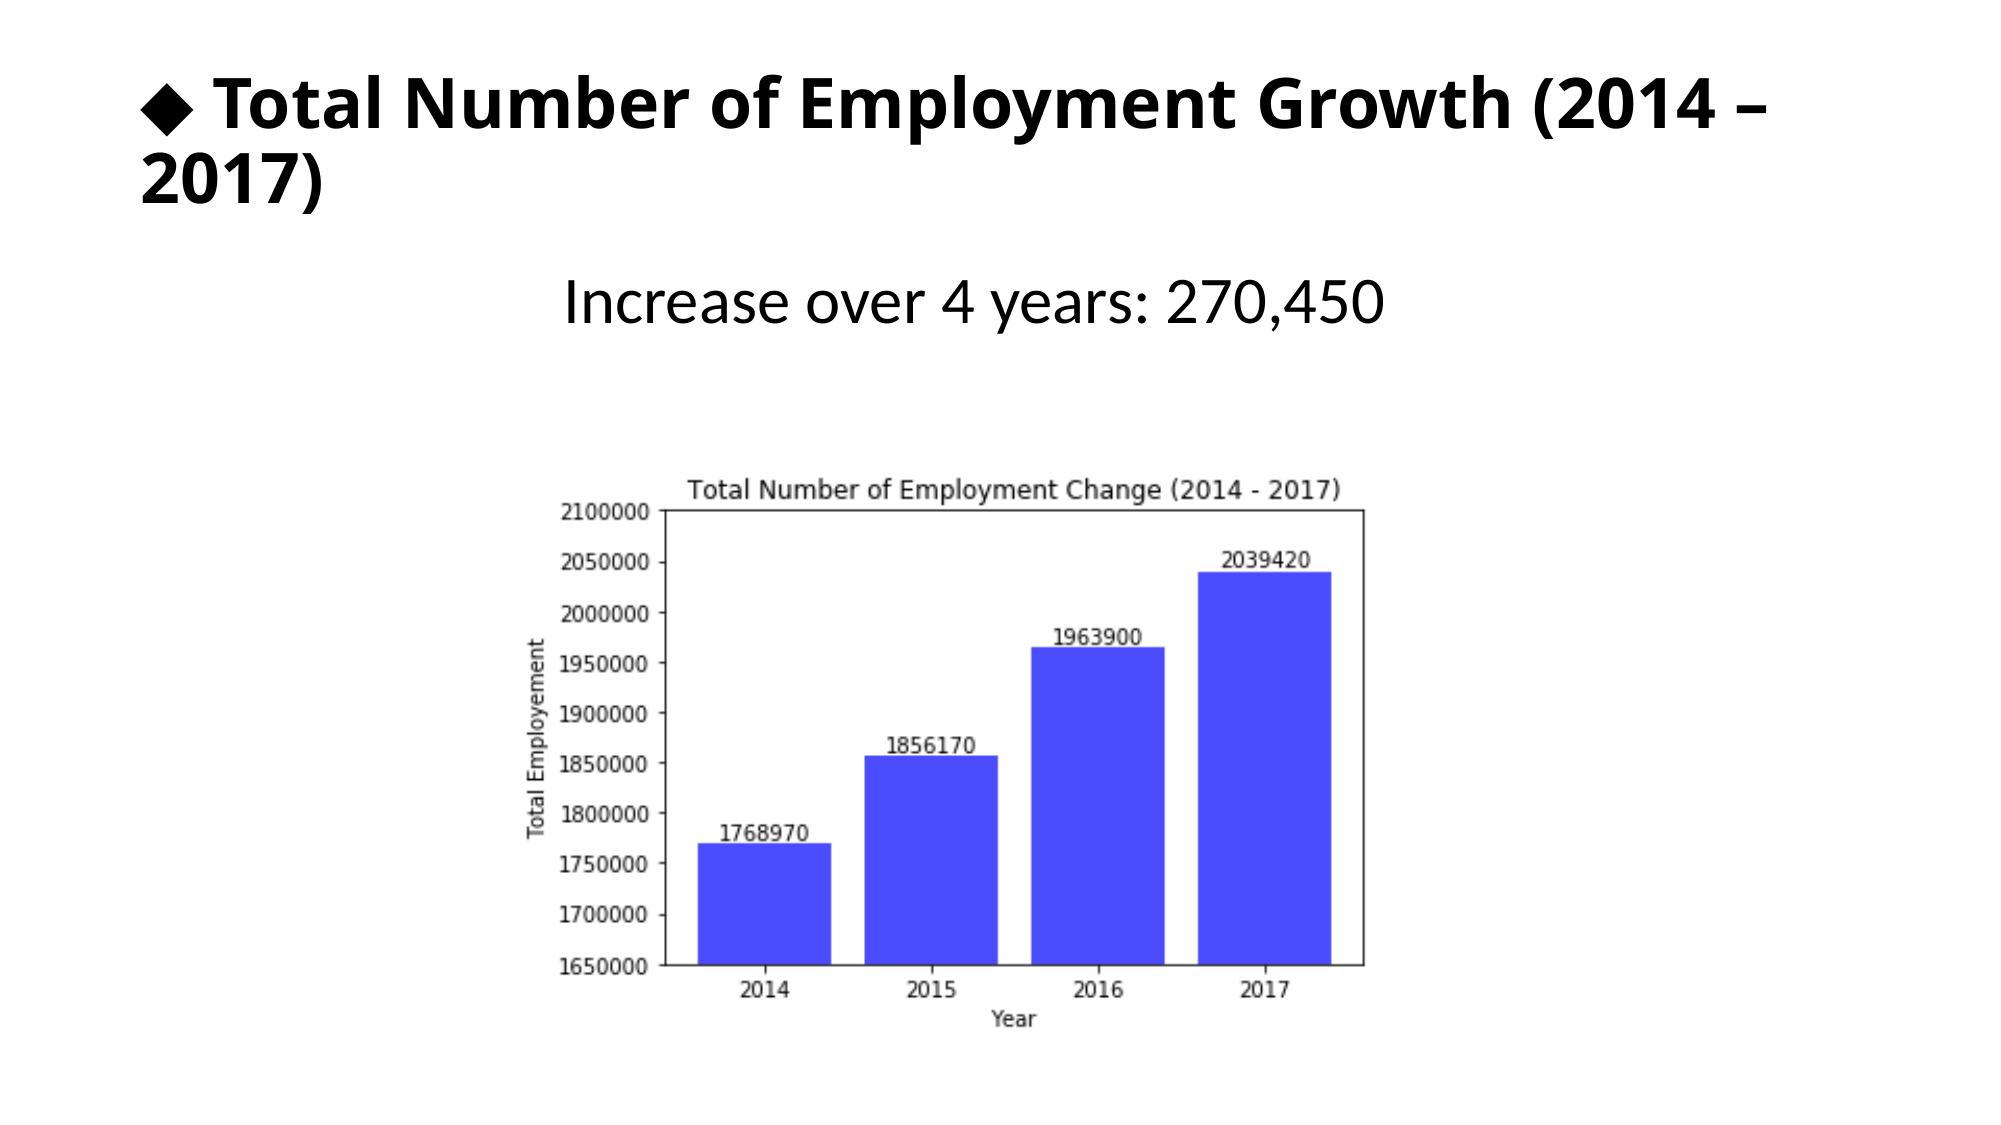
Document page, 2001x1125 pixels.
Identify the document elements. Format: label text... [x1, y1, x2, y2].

list Increase over 4 years: 270,450 [548, 210, 1605, 346]
title ◆ Total Number of Employment Growth (2014 – 2017) [125, 60, 1851, 278]
picture [514, 464, 1384, 1044]
